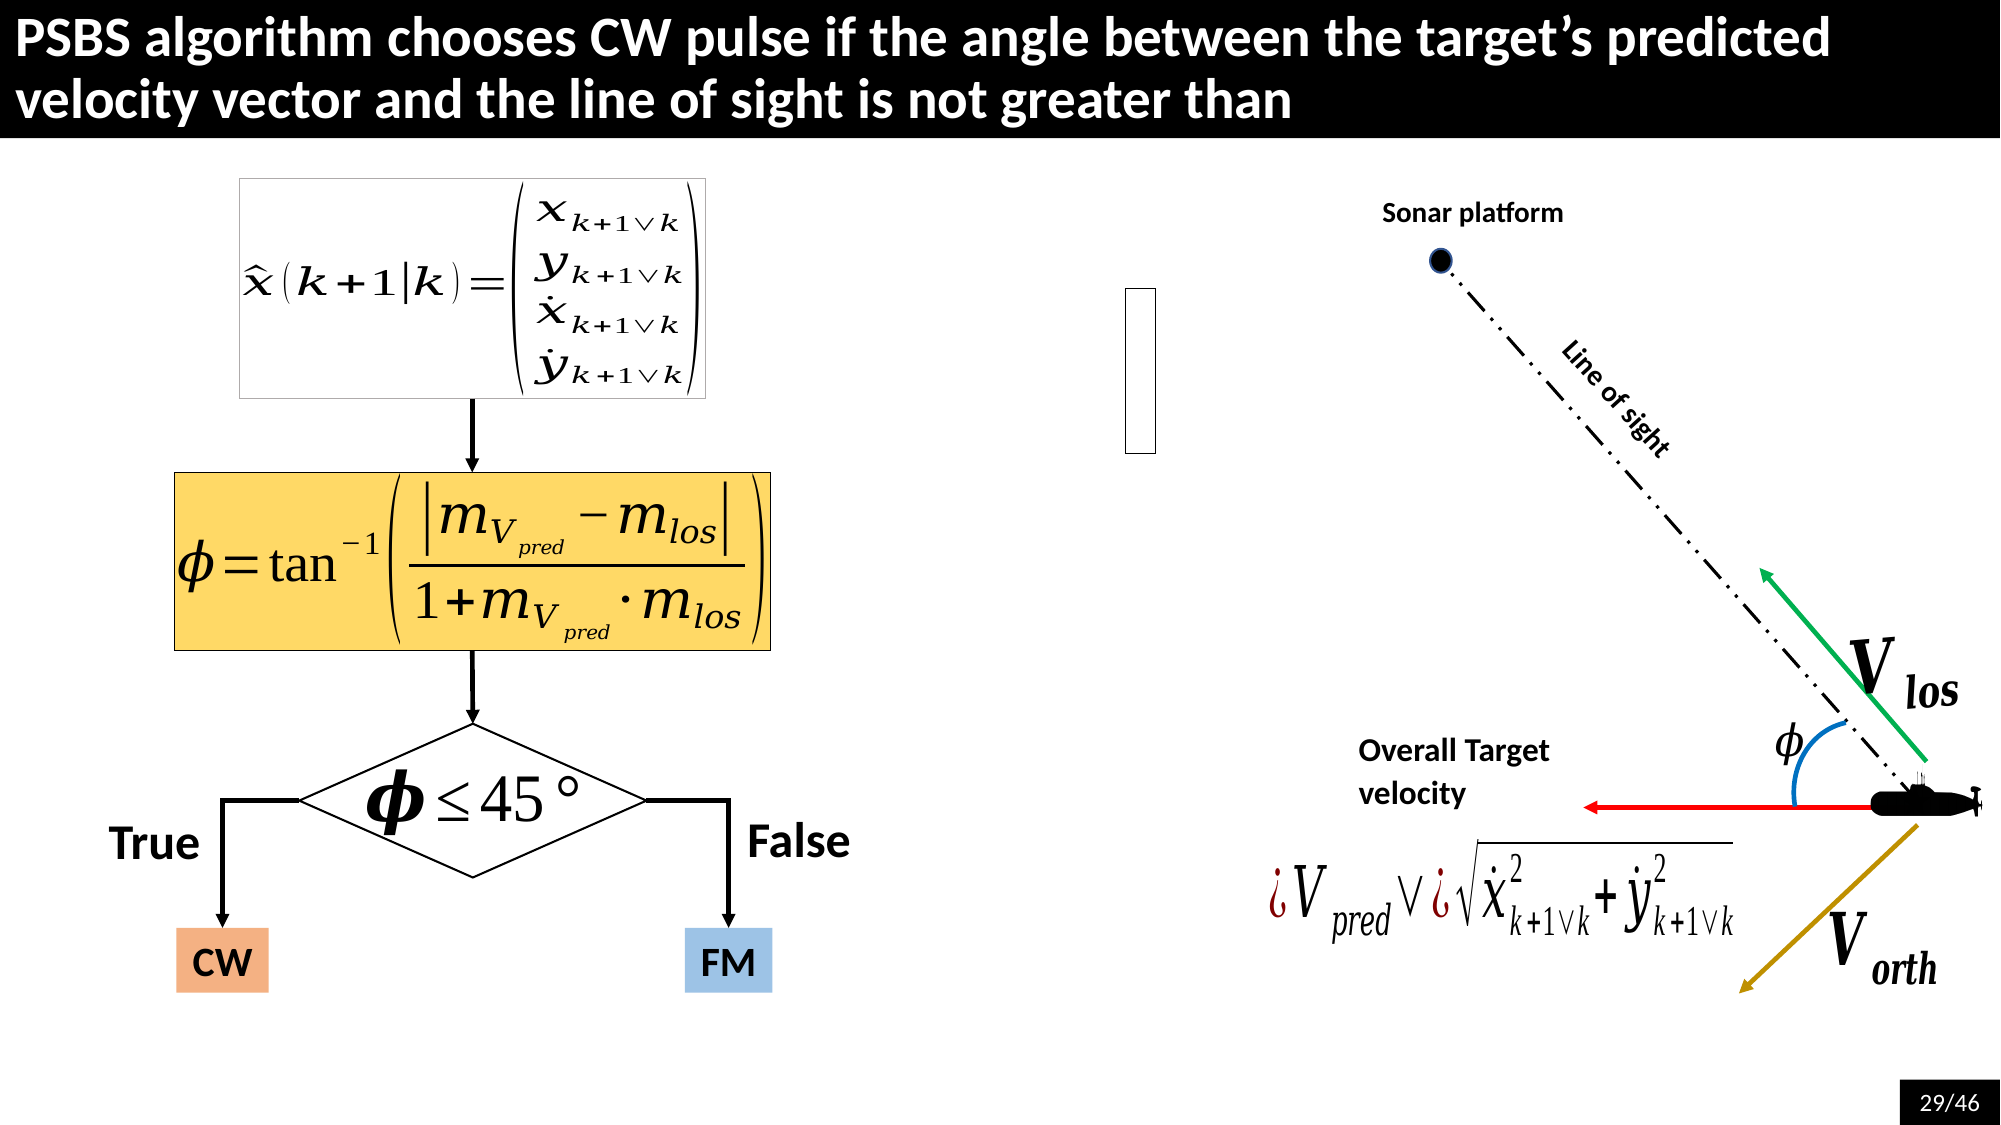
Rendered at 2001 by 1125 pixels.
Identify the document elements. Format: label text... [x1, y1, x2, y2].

text_box [1429, 247, 1453, 274]
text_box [1738, 824, 1918, 994]
text_box Sonar platform [1367, 183, 1584, 232]
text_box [646, 800, 729, 928]
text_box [222, 800, 300, 928]
text_box FM [684, 927, 773, 993]
text_box [1793, 802, 1823, 807]
text_box [299, 723, 646, 879]
text_box False [732, 800, 872, 876]
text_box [1447, 269, 1918, 802]
picture [1870, 761, 1983, 825]
text_box True [93, 801, 218, 877]
text_box CW [176, 927, 269, 993]
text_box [1759, 567, 1927, 762]
